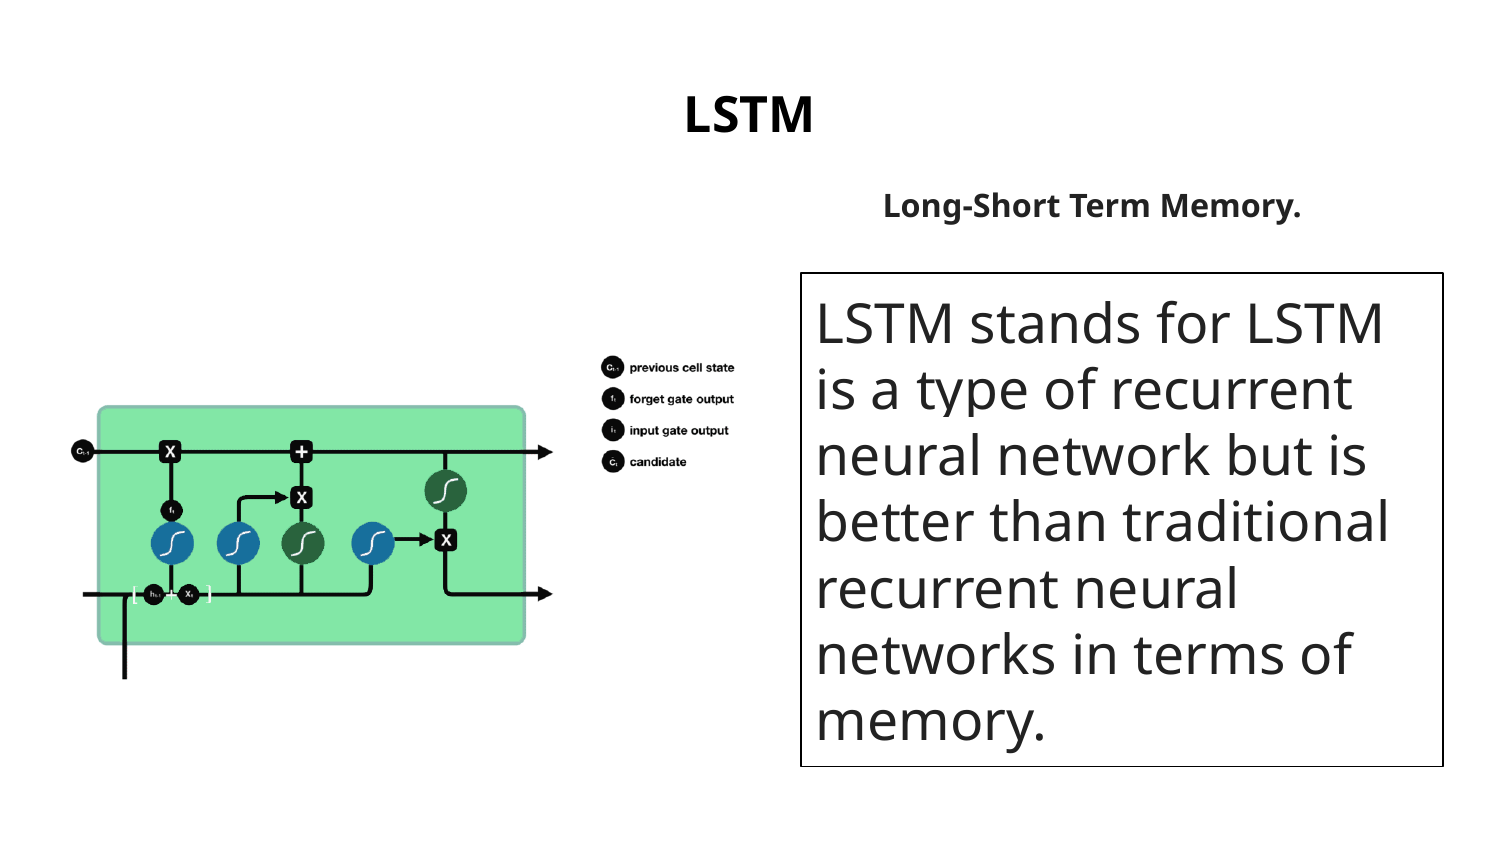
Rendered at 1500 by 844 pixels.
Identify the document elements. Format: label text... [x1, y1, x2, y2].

text_box Long-Short Term Memory. [642, 175, 1425, 233]
text_box LSTM stands for LSTM is a type of recurrent neural network but is better than traditional recurrent neural networks in terms of memory. [800, 272, 1444, 767]
title LSTM [75, 67, 1425, 162]
picture [28, 352, 744, 692]
